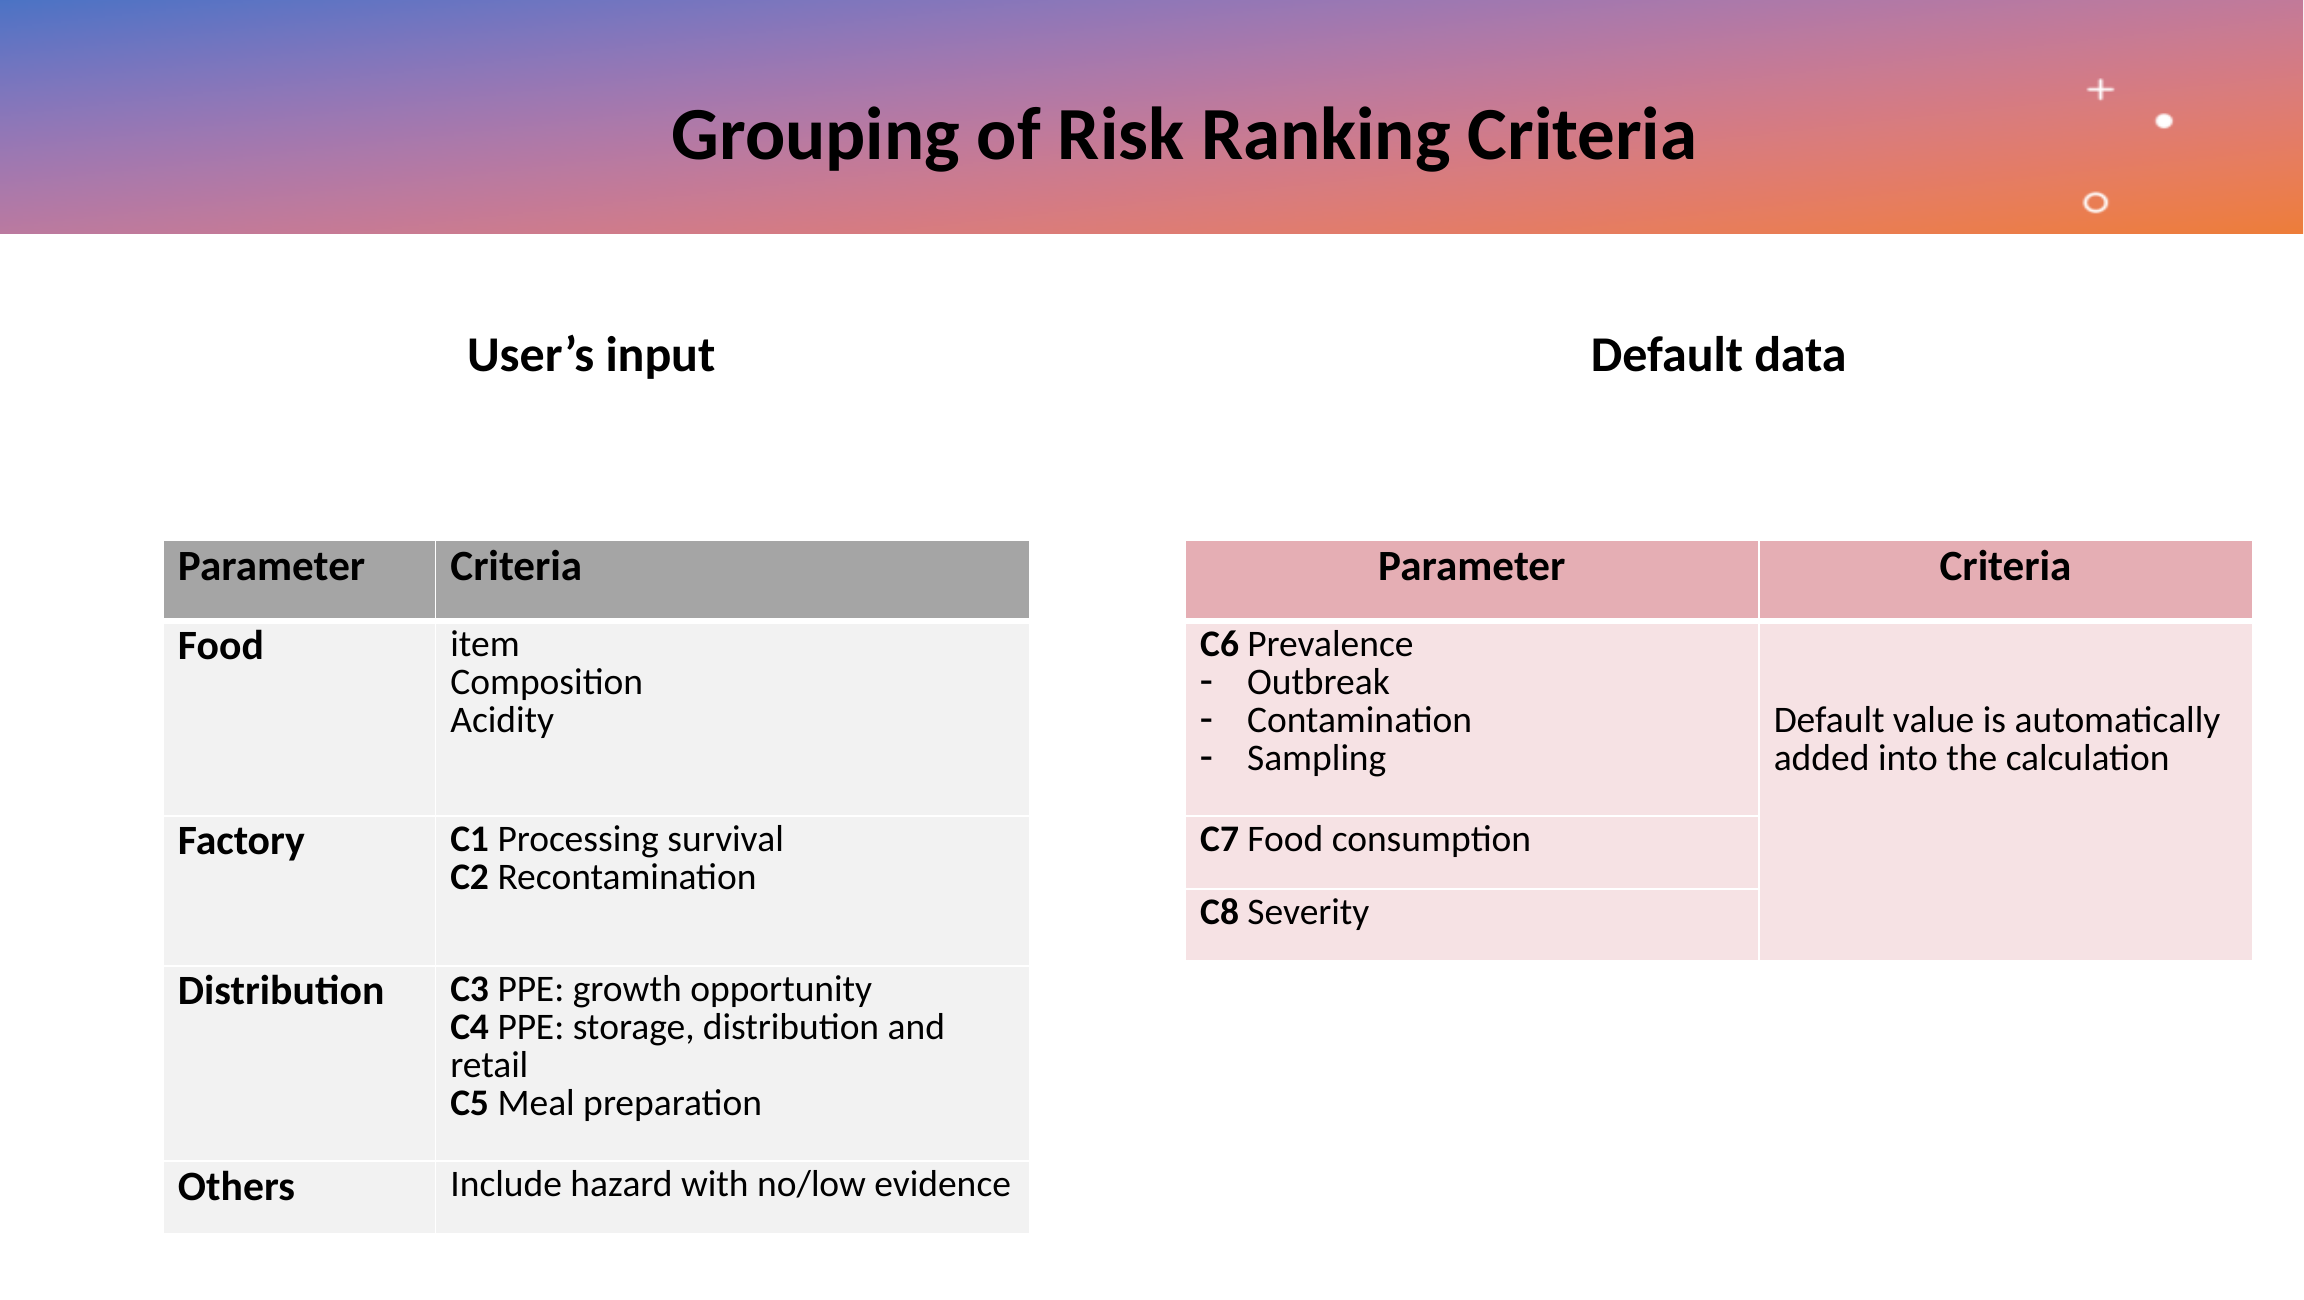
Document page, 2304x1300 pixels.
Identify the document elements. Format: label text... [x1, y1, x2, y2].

table_cell Distribution [164, 967, 435, 1160]
text_box User’s input [431, 321, 752, 390]
table_cell Factory [164, 817, 435, 965]
table_cell C3 PPE: growth opportunity C4 PPE: storage, distribution and retail C5 Meal preparation [436, 967, 1029, 1160]
table_header Parameter [164, 541, 435, 618]
table_header Criteria [1760, 541, 2252, 618]
table_cell Include hazard with no/low evidence [436, 1162, 1029, 1233]
table_cell Food [164, 624, 435, 815]
text_box Default data [1558, 321, 1879, 390]
table_cell Others [164, 1162, 435, 1233]
table_cell Default value is automatically added into the calculation [1760, 624, 2252, 960]
table_cell item Composition Acidity [436, 624, 1029, 815]
table_header Criteria [436, 541, 1029, 618]
table_cell C7 Food consumption [1186, 817, 1758, 888]
table_cell C1 Processing survival C2 Recontamination [436, 817, 1029, 965]
picture [0, 0, 2304, 234]
table_cell C8 Severity [1186, 890, 1758, 960]
table_header Parameter [1186, 541, 1758, 618]
table_cell C6 Prevalence Outbreak Contamination Sampling [1186, 624, 1758, 815]
